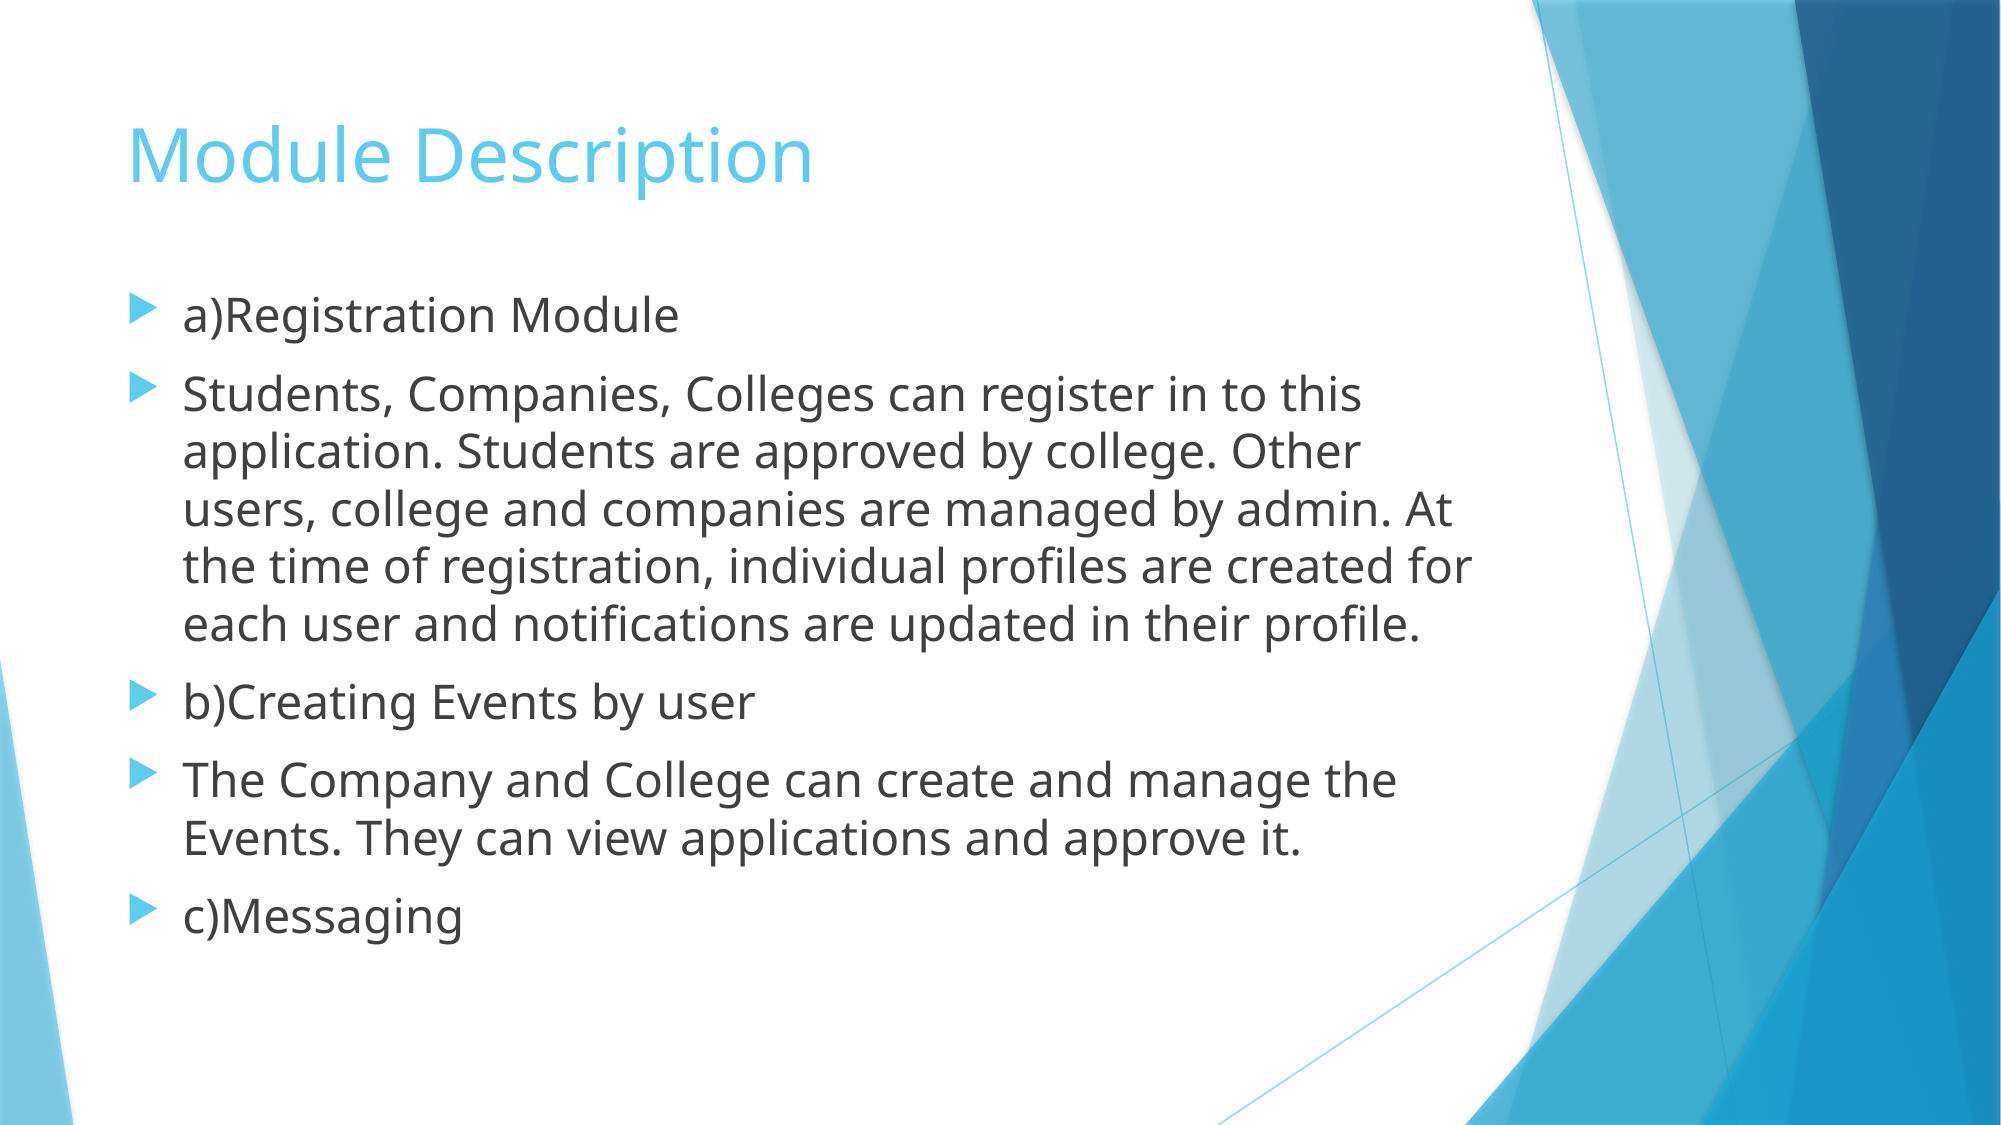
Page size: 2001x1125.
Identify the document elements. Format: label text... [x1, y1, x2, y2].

list a)Registration Module Students, Companies, Colleges can register in to this application. Students are approved by college. Other users, college and companies are managed by admin. At the time of registration, individual profiles are created for each user and notifications are updated in their profile. b)Creating Events by user The Company and College can create and manage the Events. They can view applications and approve it. c)Messaging [111, 216, 1522, 992]
title Module Description [111, 99, 1522, 216]
